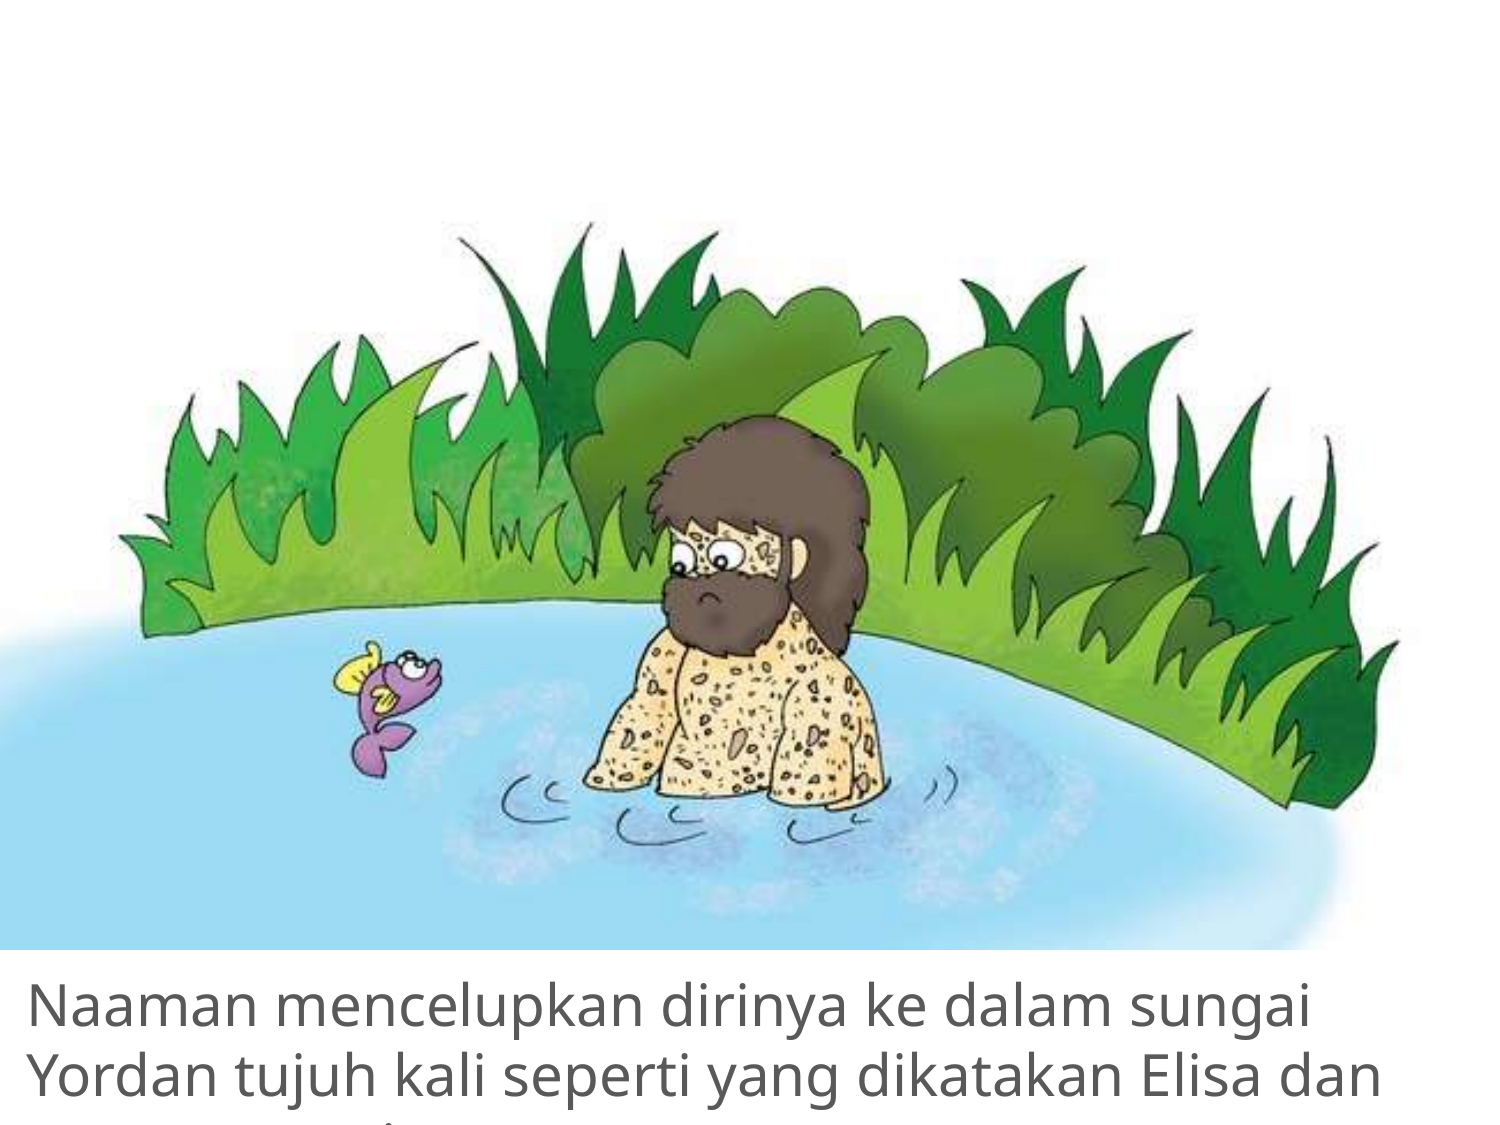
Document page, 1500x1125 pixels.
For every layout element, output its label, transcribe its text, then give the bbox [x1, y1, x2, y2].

text_box Naaman mencelupkan dirinya ke dalam sungai Yordan tujuh kali seperti yang dikatakan Elisa dan para pegawainya. [11, 961, 1498, 1125]
picture [0, 1, 1498, 950]
